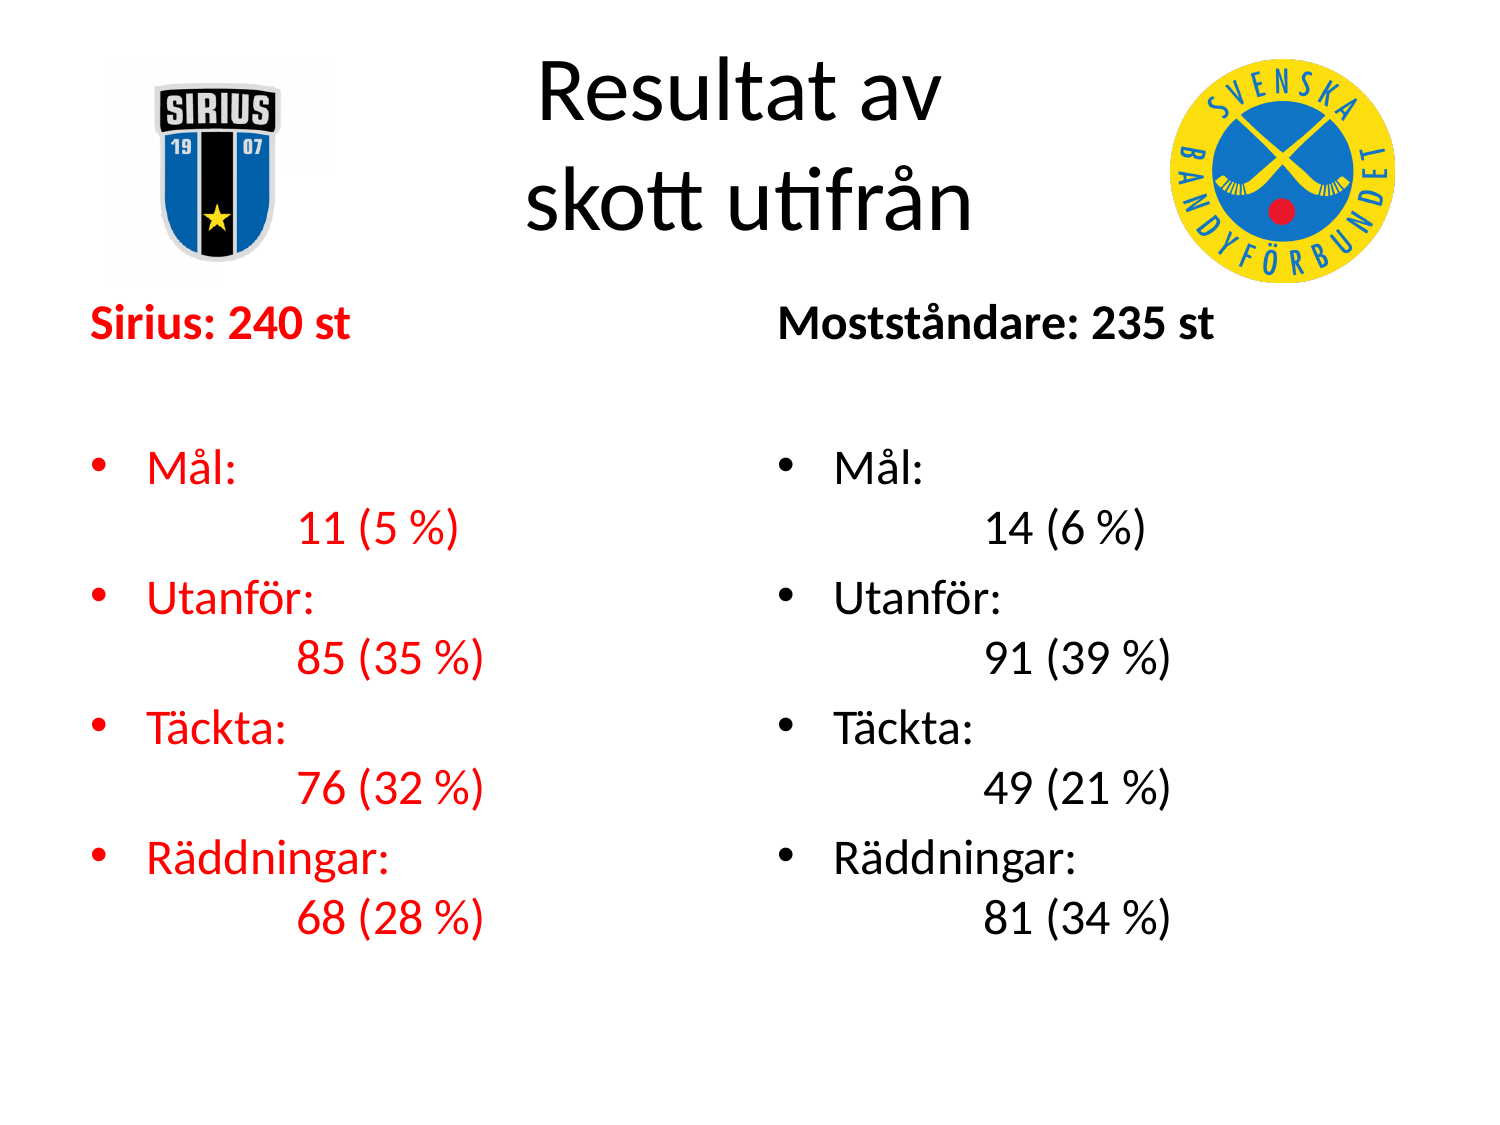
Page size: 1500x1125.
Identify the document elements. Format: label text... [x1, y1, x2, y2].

list Sirius: 240 st [75, 251, 738, 356]
list Mostståndare: 235 st [761, 251, 1425, 356]
title Resultat av skott utifrån [75, 45, 1425, 233]
list Mål: 14 (6 %) Utanför: 91 (39 %) Täckta: 49 (21 %) Räddningar: 81 (34 %) [761, 356, 1425, 1005]
picture [104, 59, 331, 286]
list Mål: 11 (5 %) Utanför: 85 (35 %) Täckta: 76 (32 %) Räddningar: 68 (28 %) [75, 356, 738, 1005]
picture [1169, 59, 1396, 283]
